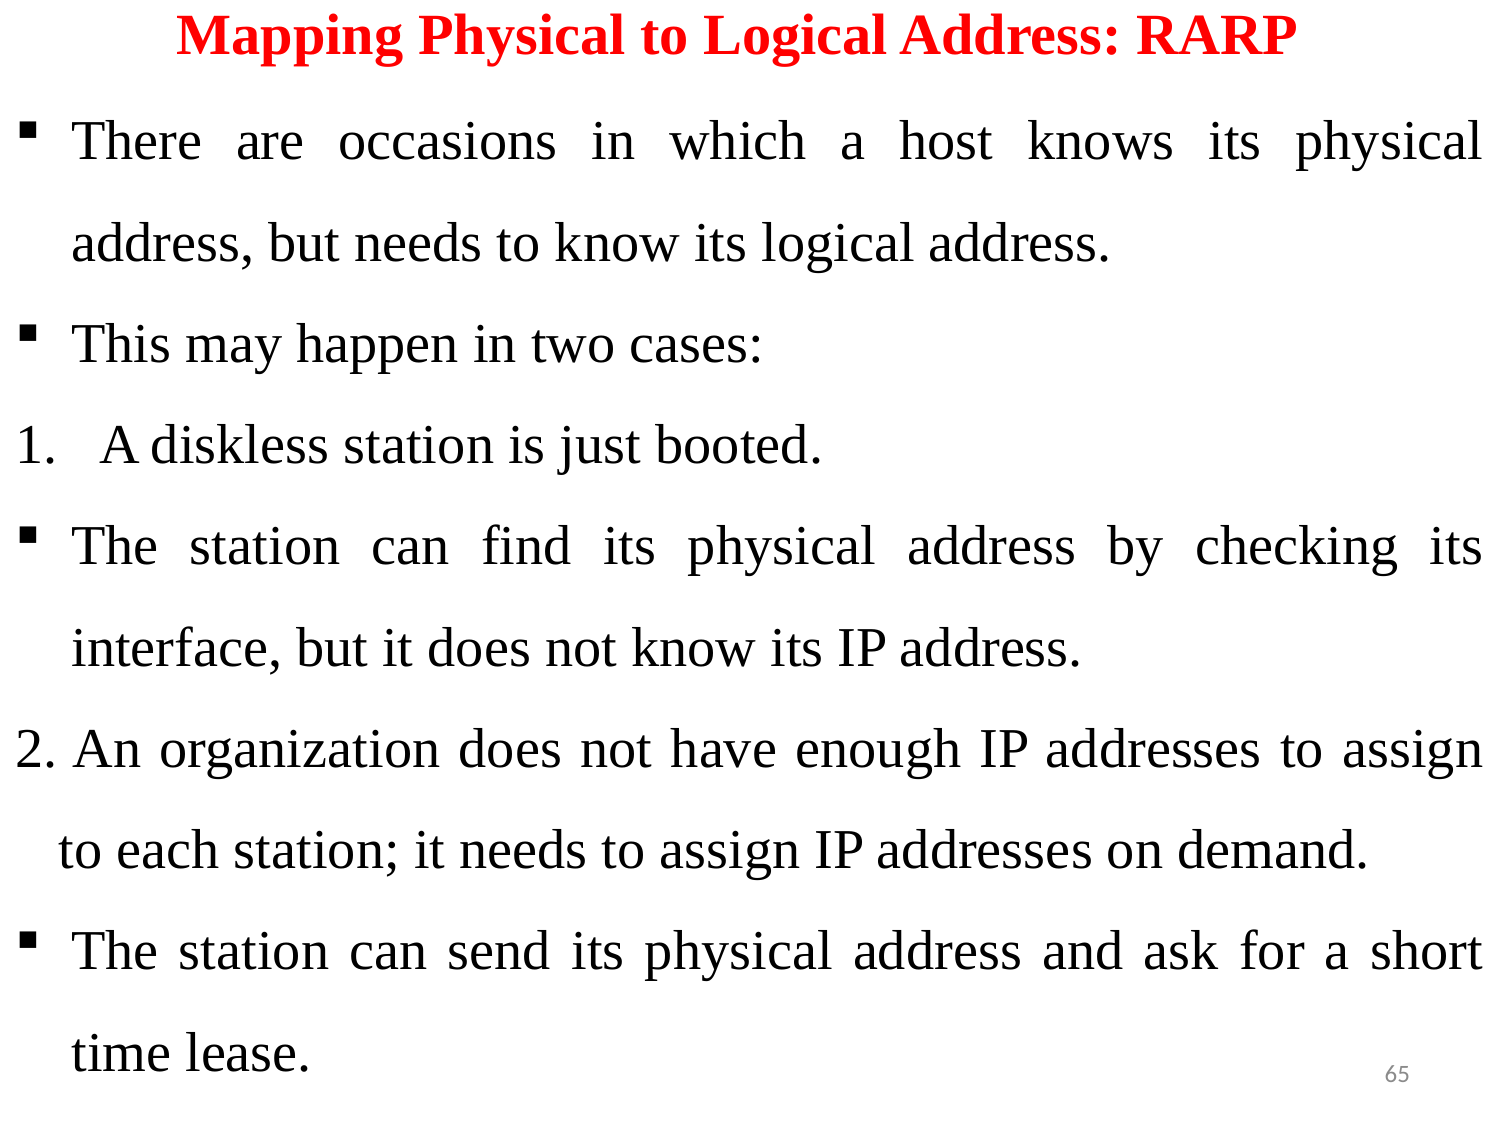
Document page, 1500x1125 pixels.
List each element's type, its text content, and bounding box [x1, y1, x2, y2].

slide_number 65 [1074, 1042, 1425, 1103]
title Mapping Physical to Logical Address: RARP [49, 0, 1426, 62]
list There are occasions in which a host knows its physical address, but needs to know its logical address. This may happen in two cases: A diskless station is just booted. The station can find its physical address by checking its interface, but it does not know its IP address. 2. An organization does not have enough IP addresses to assign to each station; it needs to assign IP addresses on demand. The station can send its physical address and ask for a short time lease. [0, 62, 1500, 1125]
